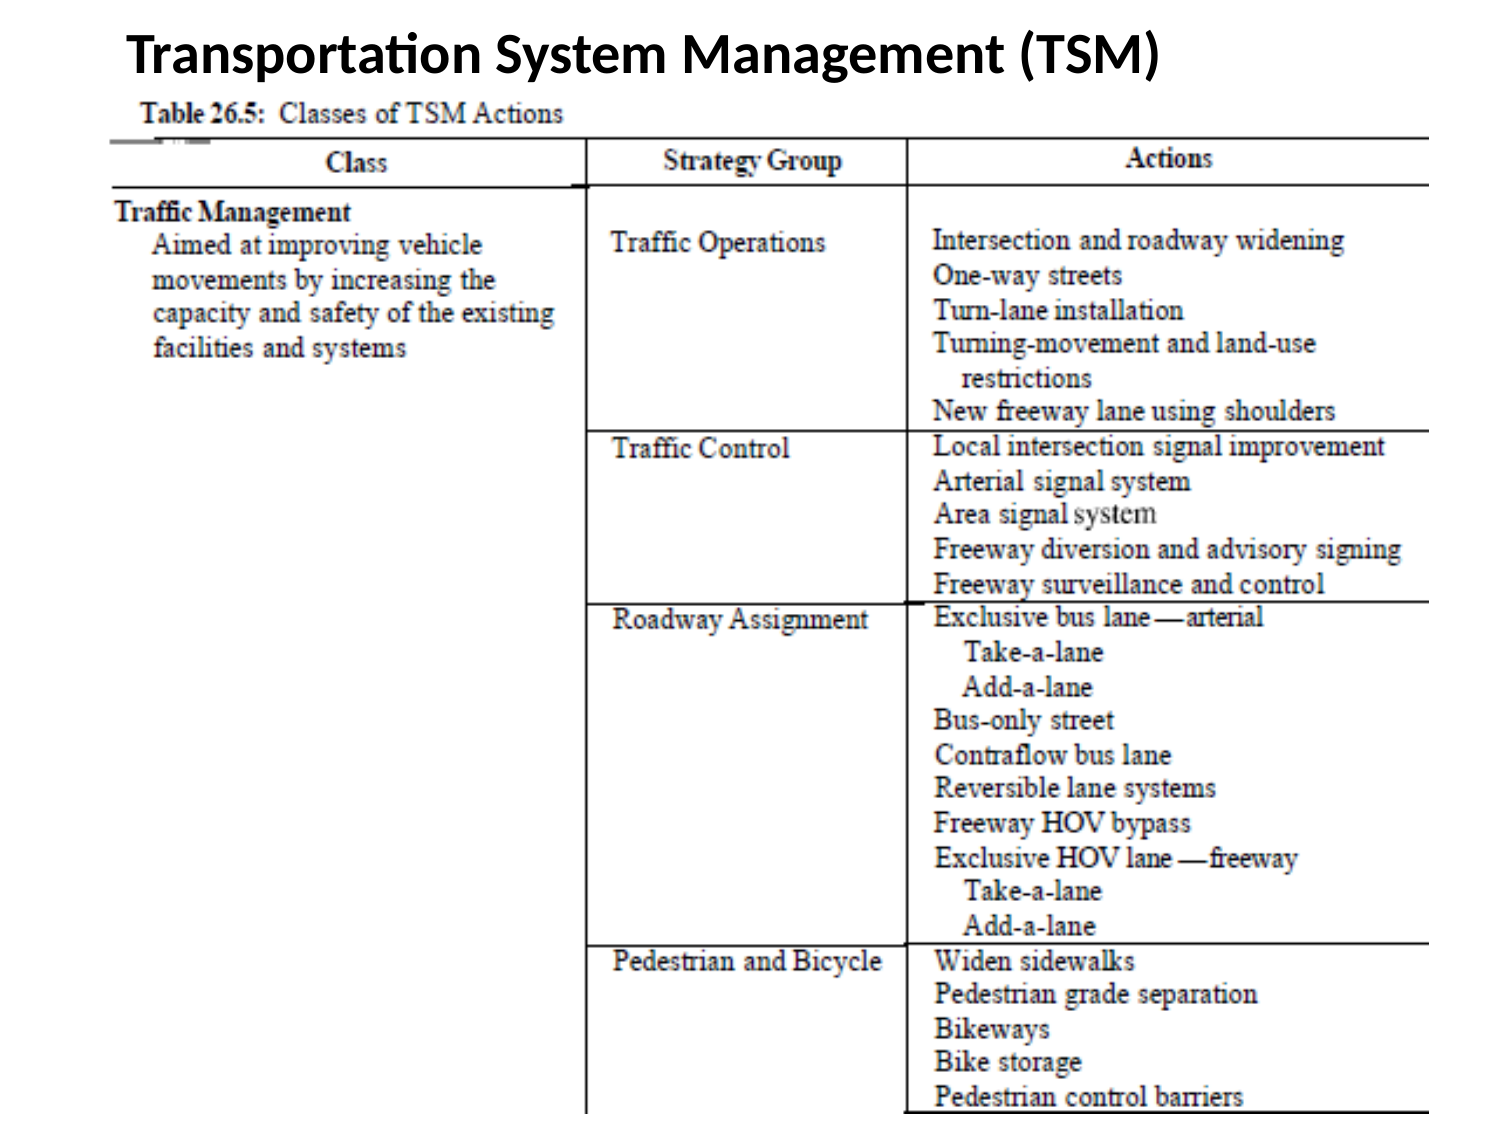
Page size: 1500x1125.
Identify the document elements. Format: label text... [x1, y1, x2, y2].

text_box Transportation System Management (TSM) [111, 7, 1178, 89]
picture [101, 90, 1429, 1114]
